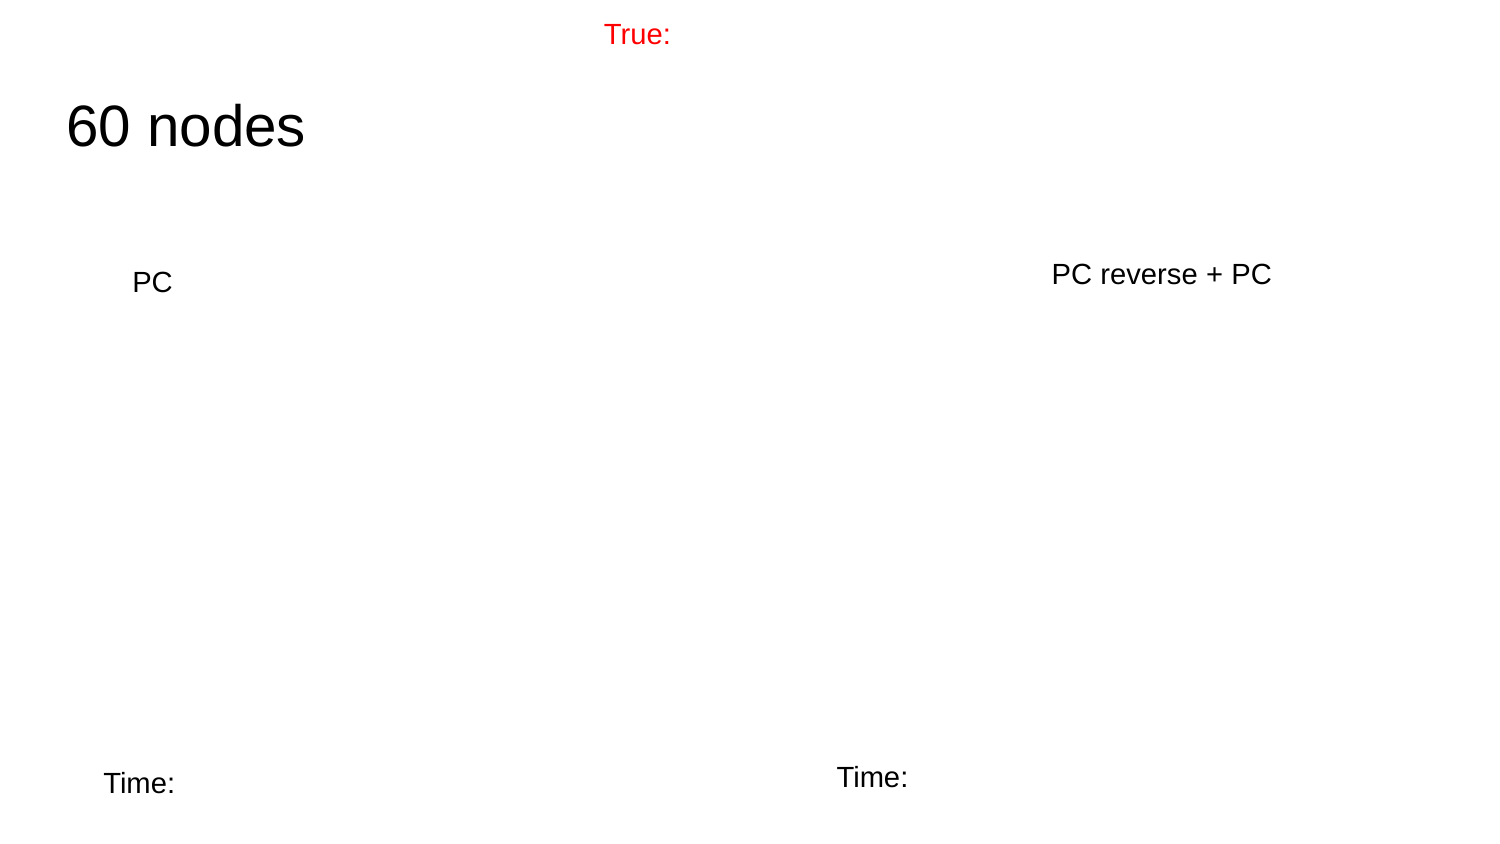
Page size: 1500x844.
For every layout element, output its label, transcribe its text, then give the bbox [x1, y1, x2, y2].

text_box PC [117, 248, 499, 322]
text_box Time: [88, 749, 838, 838]
text_box Time: [821, 743, 1500, 831]
title 60 nodes [51, 72, 1449, 167]
text_box PC reverse + PC [1036, 240, 1351, 314]
text_box True: [588, 0, 1338, 88]
